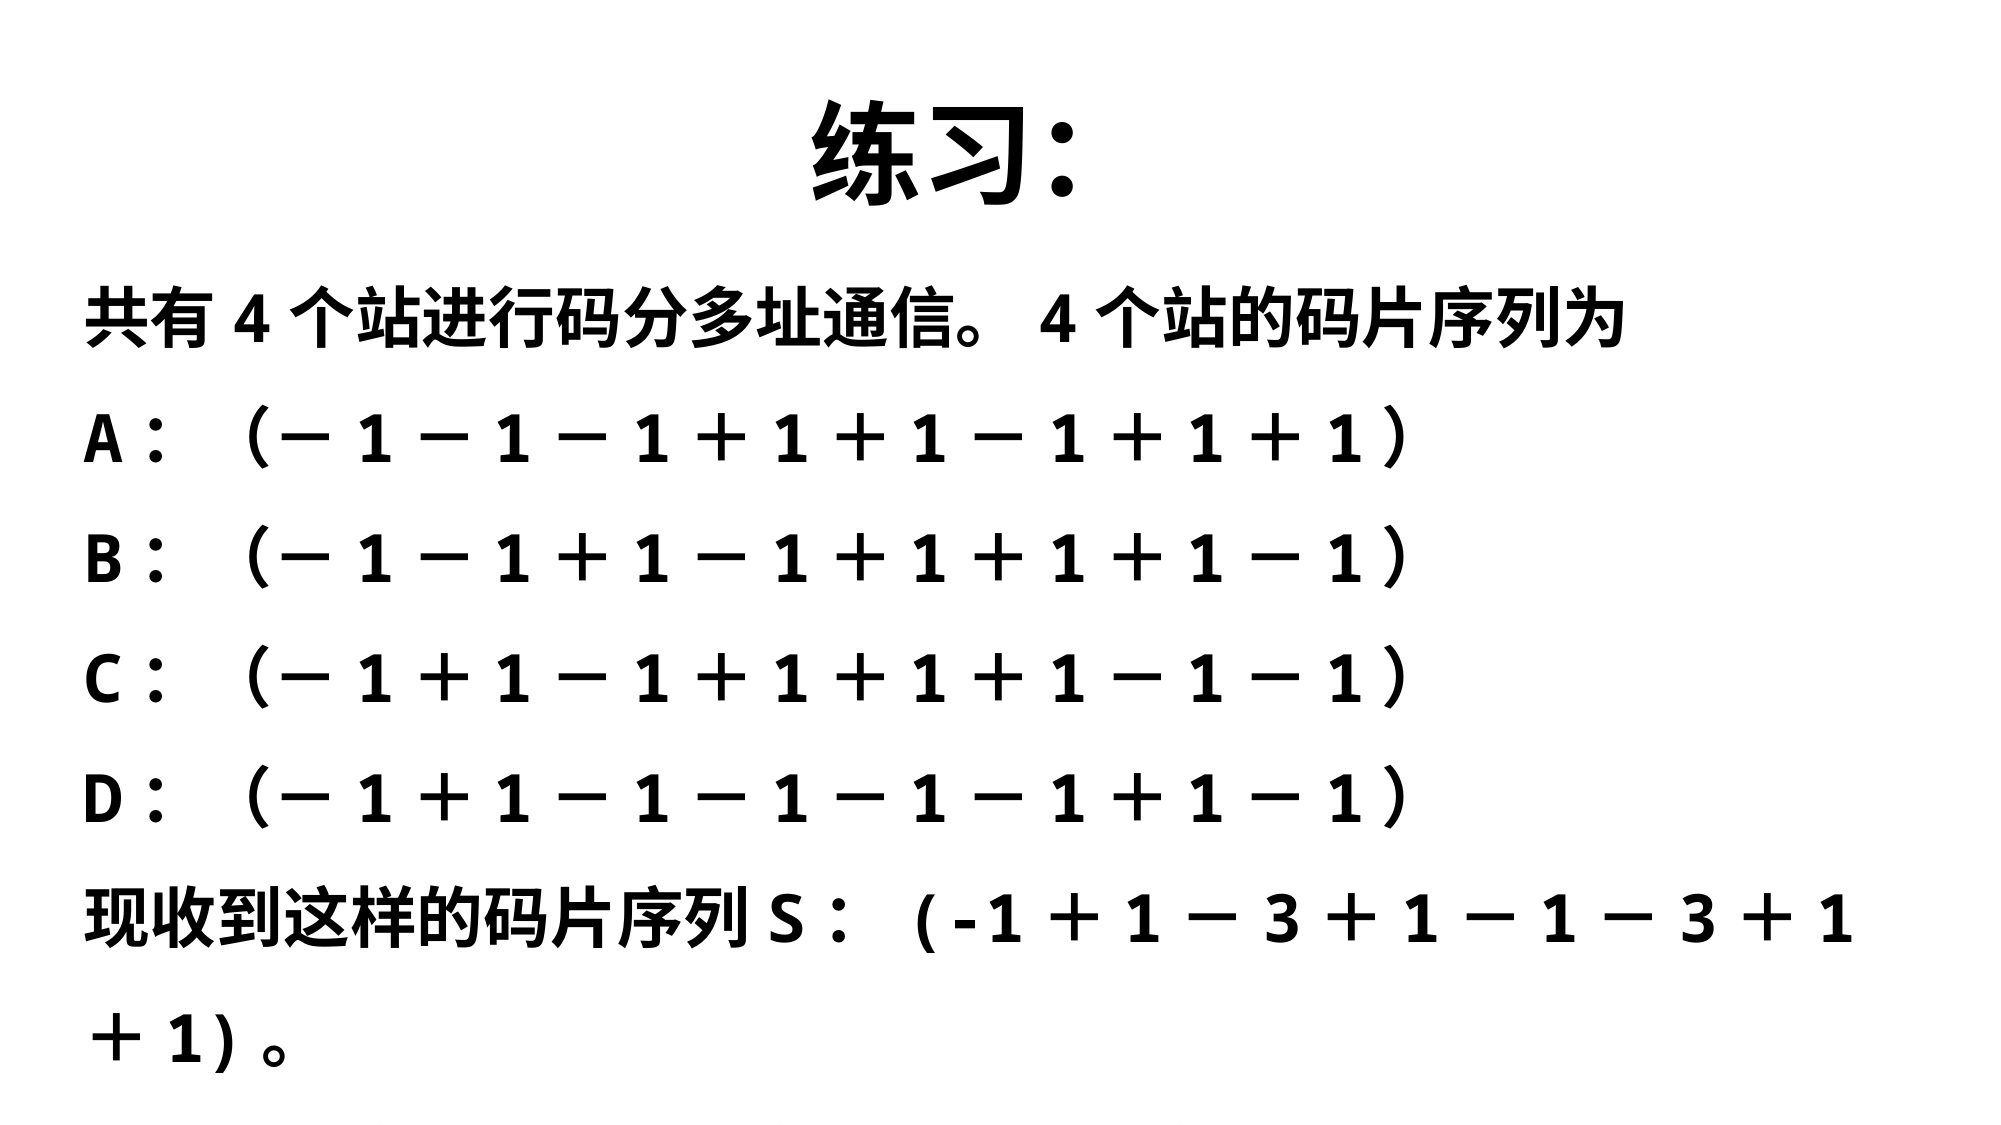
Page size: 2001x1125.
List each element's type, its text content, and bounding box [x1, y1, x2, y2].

text_box 共有4个站进行码分多址通信。4个站的码片序列为 A：（－1－1－1＋1＋1－1＋1＋1） B：（－1－1＋1－1＋1＋1＋1－1） C：（－1＋1－1＋1＋1＋1－1－1） D：（－1＋1－1－1－1－1＋1－1） 现收到这样的码片序列S：(-1＋1－3＋1－1－3＋1＋1)。 问哪个站发送数据了？发送数据的站发送的是0还是1？ [68, 228, 1932, 1125]
title 练习： [115, 51, 1841, 228]
